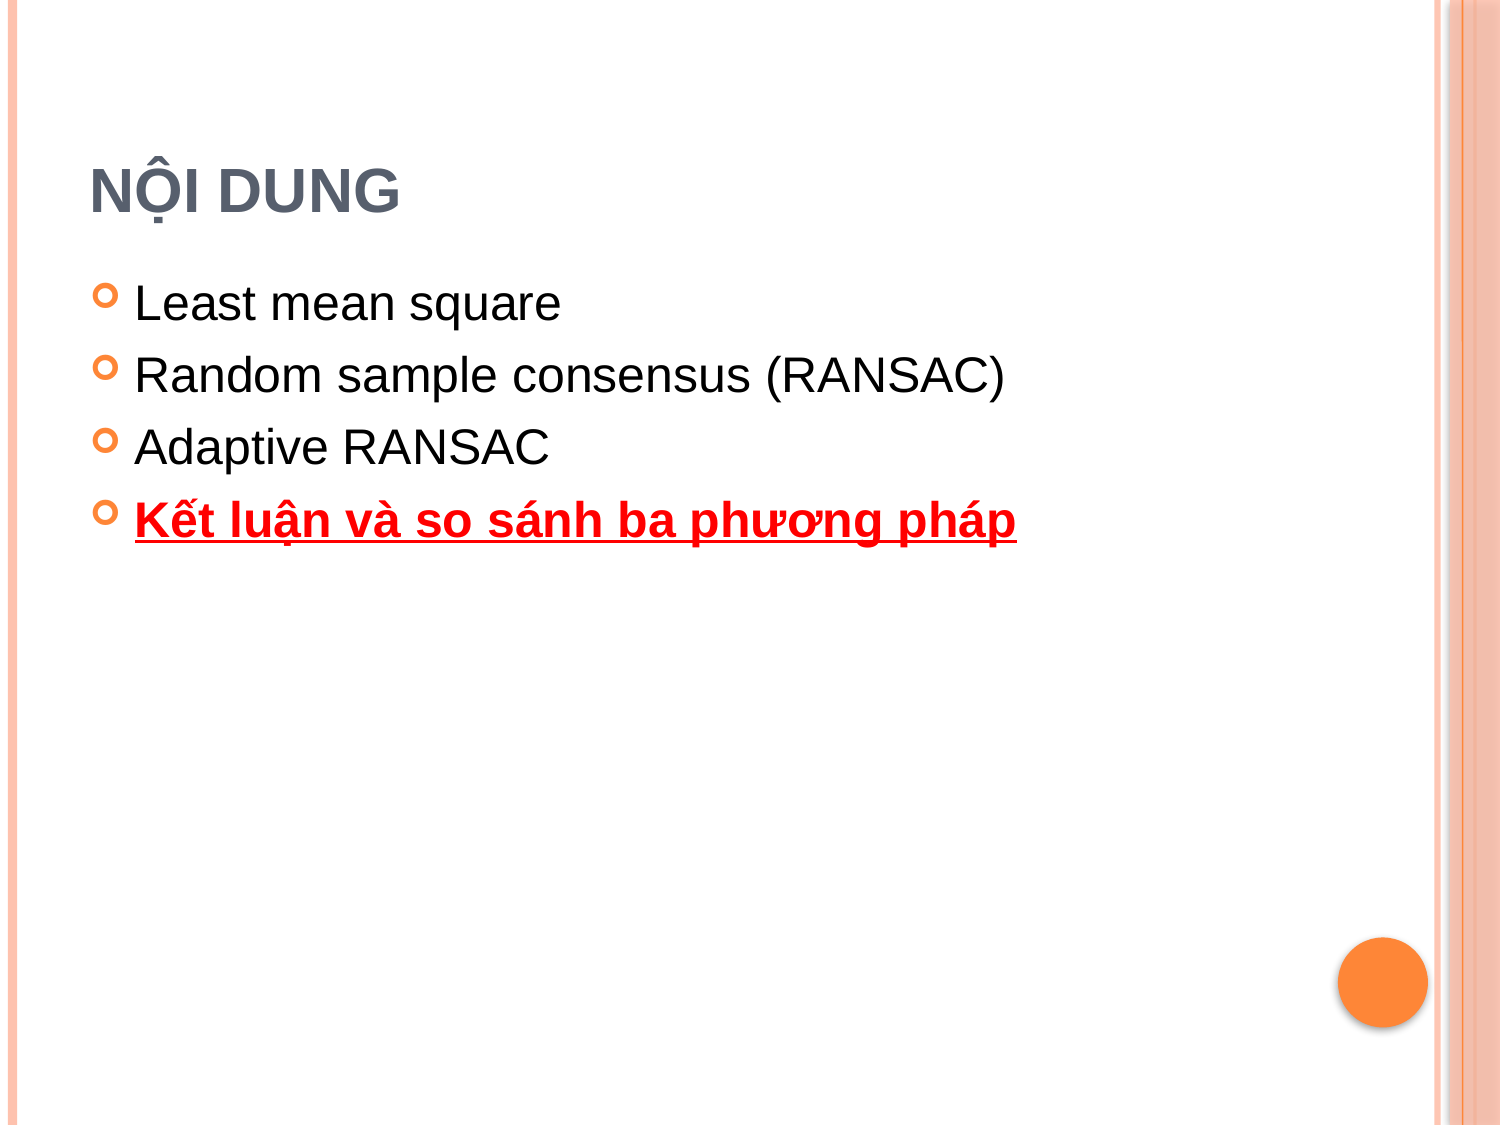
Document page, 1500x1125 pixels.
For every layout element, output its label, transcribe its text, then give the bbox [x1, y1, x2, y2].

list Least mean square Random sample consensus (RANSAC) Adaptive RANSAC Kết luận và so sánh ba phương pháp [75, 262, 1300, 1062]
title Nội dung [75, 45, 1300, 233]
